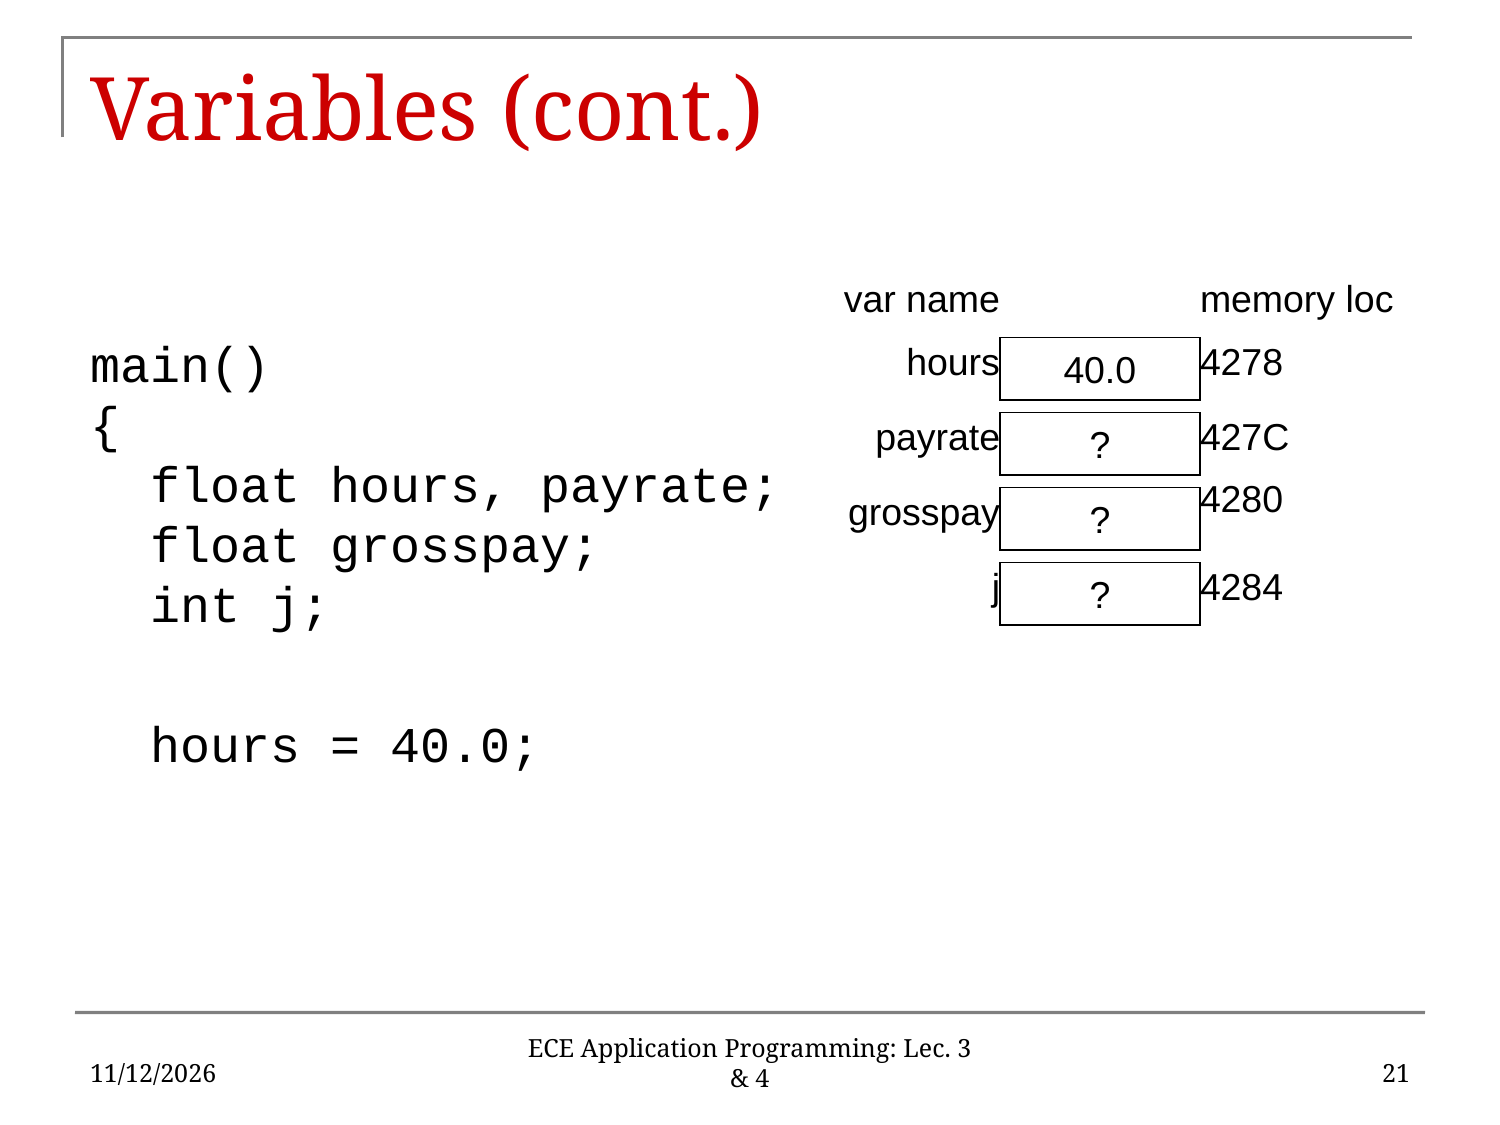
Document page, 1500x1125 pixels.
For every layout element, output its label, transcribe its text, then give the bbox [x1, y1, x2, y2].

text_box ? [999, 487, 1200, 550]
slide_number 21 [1074, 1023, 1426, 1100]
text_box var name [750, 274, 1000, 321]
text_box 427C [1200, 412, 1375, 458]
text_box 40.0 [999, 337, 1200, 400]
text_box ? [999, 412, 1200, 475]
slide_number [74, 1023, 426, 1100]
text_box hours [825, 337, 1000, 383]
text_box ? [999, 562, 1200, 625]
text_box 4284 [1200, 562, 1375, 608]
text_box 4280 [1200, 474, 1375, 520]
text_box 4278 [1200, 337, 1375, 383]
title Variables (cont.) [75, 45, 1425, 163]
text_box grosspay [787, 487, 999, 533]
text_box payrate [825, 412, 999, 458]
text_box j [825, 562, 999, 608]
footer ECE Application Programming: Lec. 3 & 4 [512, 1024, 988, 1101]
list main() { float hours, payrate; float grosspay; int j; hours = 40.0; [75, 324, 813, 1000]
text_box memory loc [1200, 274, 1475, 321]
